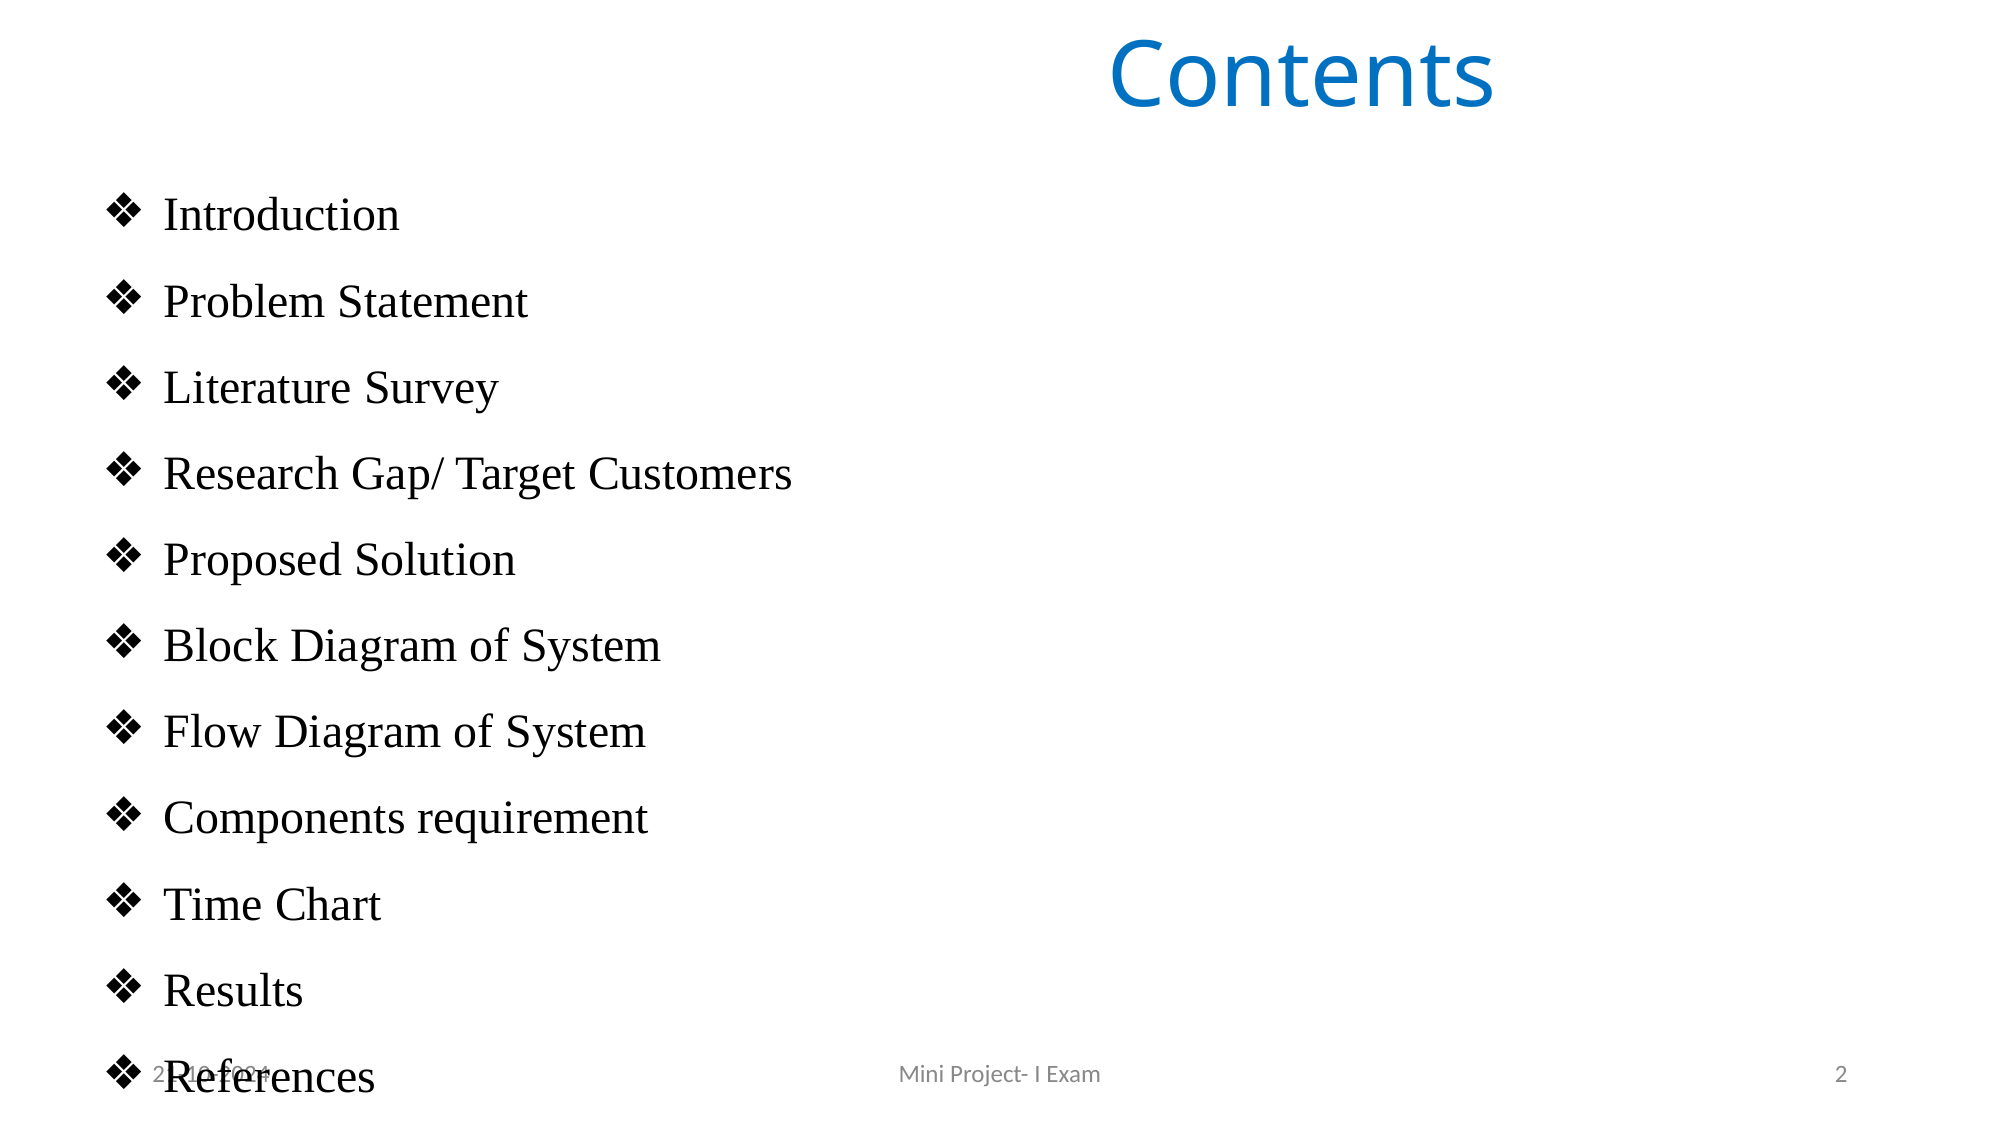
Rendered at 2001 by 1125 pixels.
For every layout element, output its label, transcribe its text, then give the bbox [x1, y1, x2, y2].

title Contents [0, 0, 2000, 117]
text_box Introduction Problem Statement Literature Survey Research Gap/ Target Customers Proposed Solution Block Diagram of System Flow Diagram of System Components requirement Time Chart Results References [73, 139, 1987, 1125]
